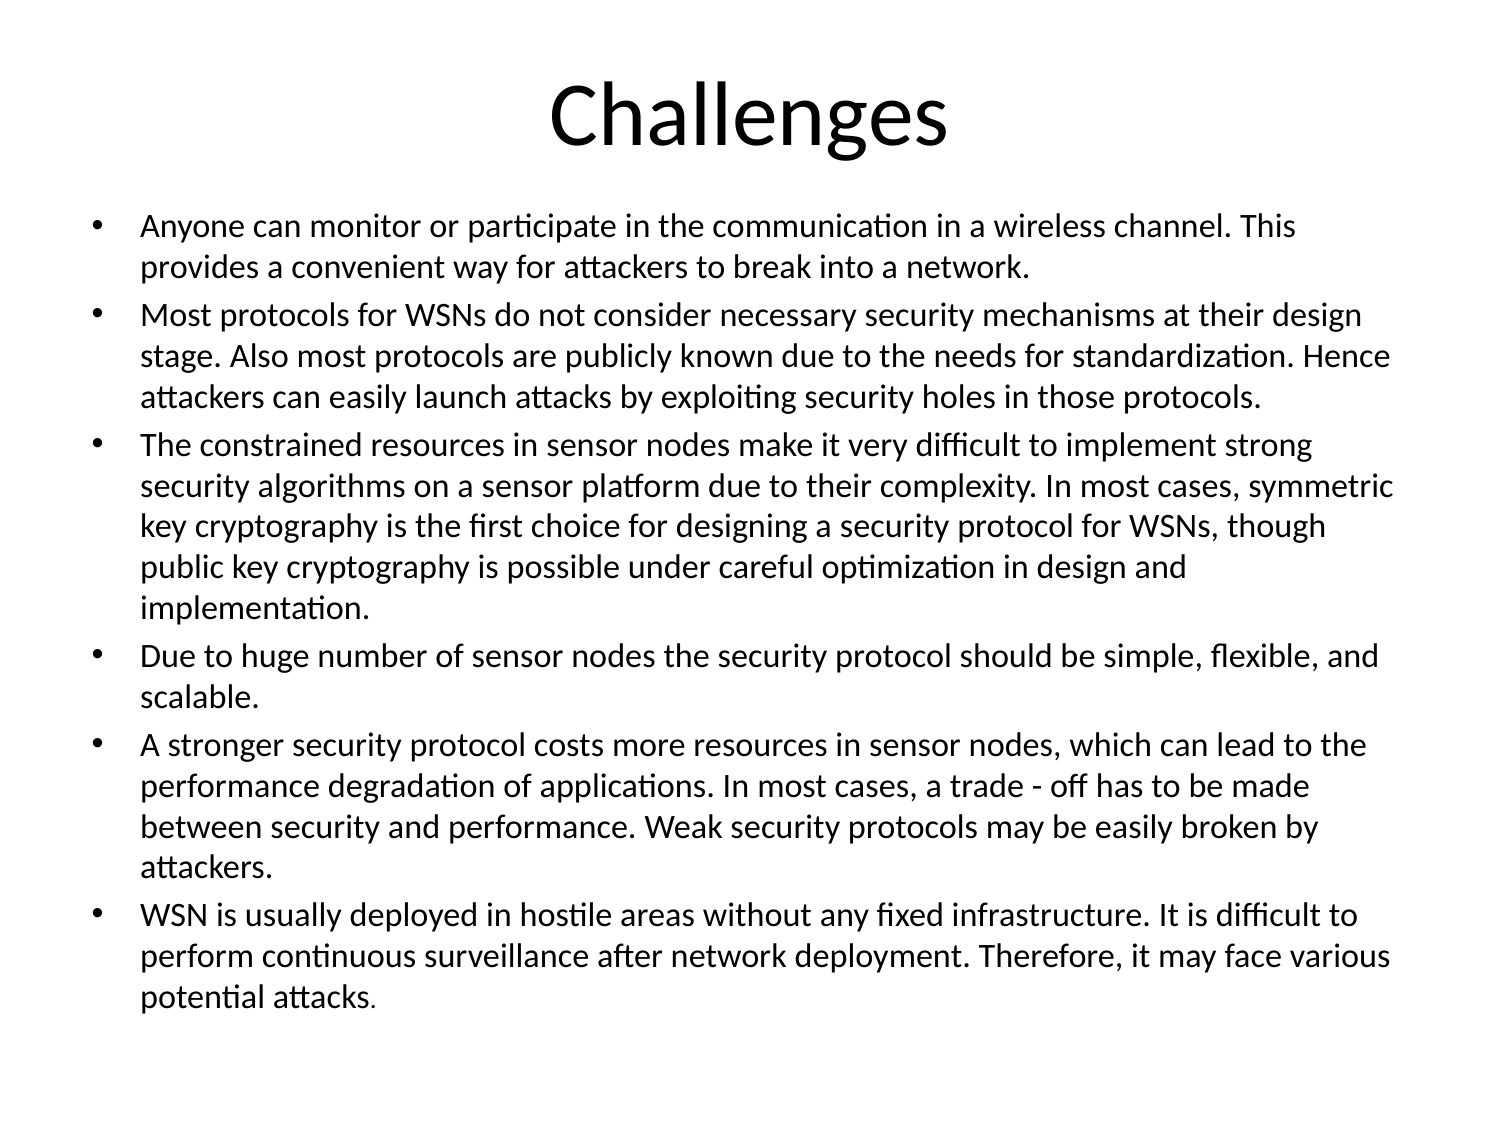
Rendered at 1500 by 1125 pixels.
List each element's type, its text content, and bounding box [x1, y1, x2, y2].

title Challenges [75, 45, 1425, 173]
list Anyone can monitor or participate in the communication in a wireless channel. This provides a convenient way for attackers to break into a network. Most protocols for WSNs do not consider necessary security mechanisms at their design stage. Also most protocols are publicly known due to the needs for standardization. Hence attackers can easily launch attacks by exploiting security holes in those protocols. The constrained resources in sensor nodes make it very difficult to implement strong security algorithms on a sensor platform due to their complexity. In most cases, symmetric key cryptography is the first choice for designing a security protocol for WSNs, though public key cryptography is possible under careful optimization in design and implementation. Due to huge number of sensor nodes the security protocol should be simple, flexible, and scalable. A stronger security protocol costs more resources in sensor nodes, which can lead to the performance degradation of applications. In most cases, a trade - off has to be made between security and performance. Weak security protocols may be easily broken by attackers. WSN is usually deployed in hostile areas without any fixed infrastructure. It is difficult to perform continuous surveillance after network deployment. Therefore, it may face various potential attacks. [76, 196, 1427, 1040]
